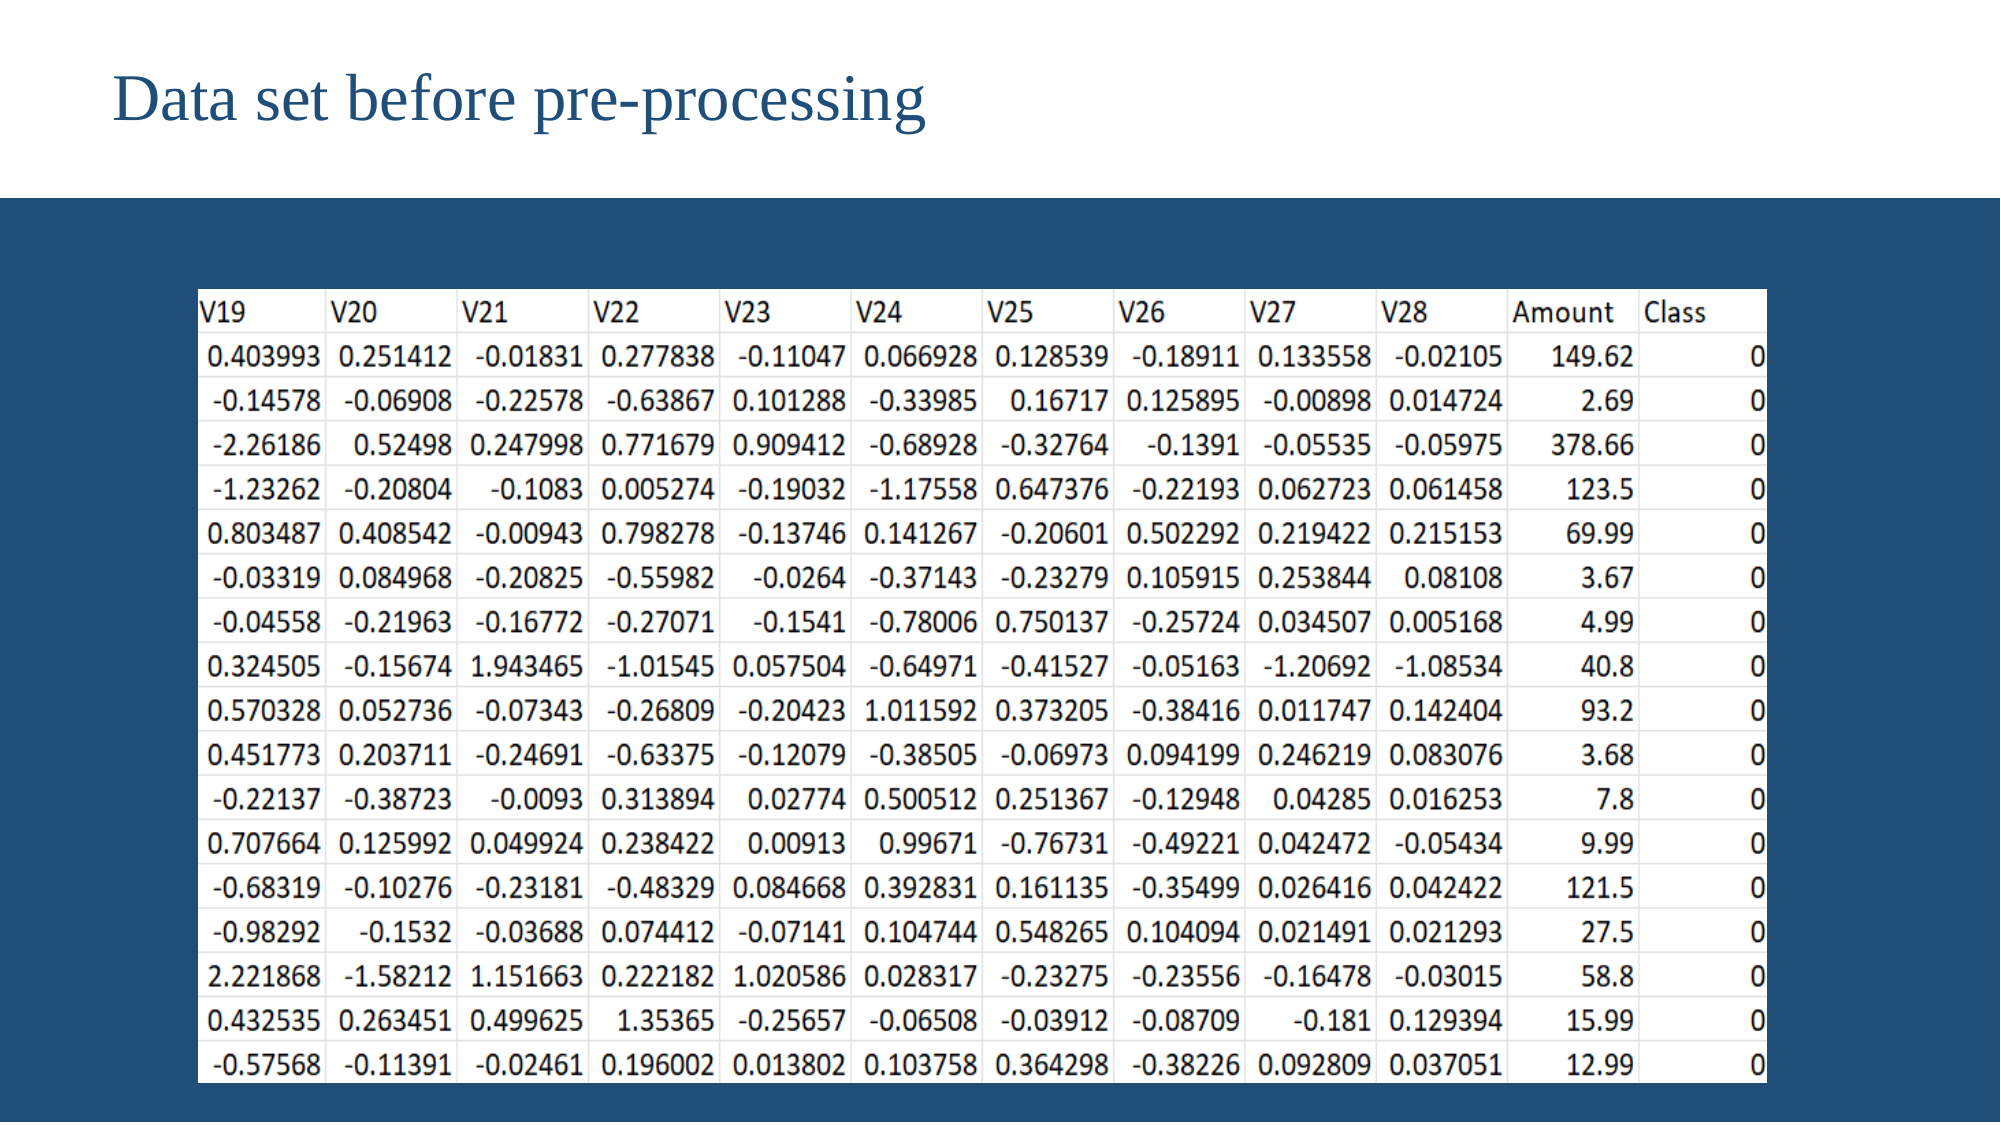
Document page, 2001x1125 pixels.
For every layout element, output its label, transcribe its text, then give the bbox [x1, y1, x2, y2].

picture [197, 289, 1767, 1083]
title Data set before pre-processing [104, 42, 1831, 157]
list [136, 149, 1863, 1014]
text_box [0, 199, 2000, 1122]
